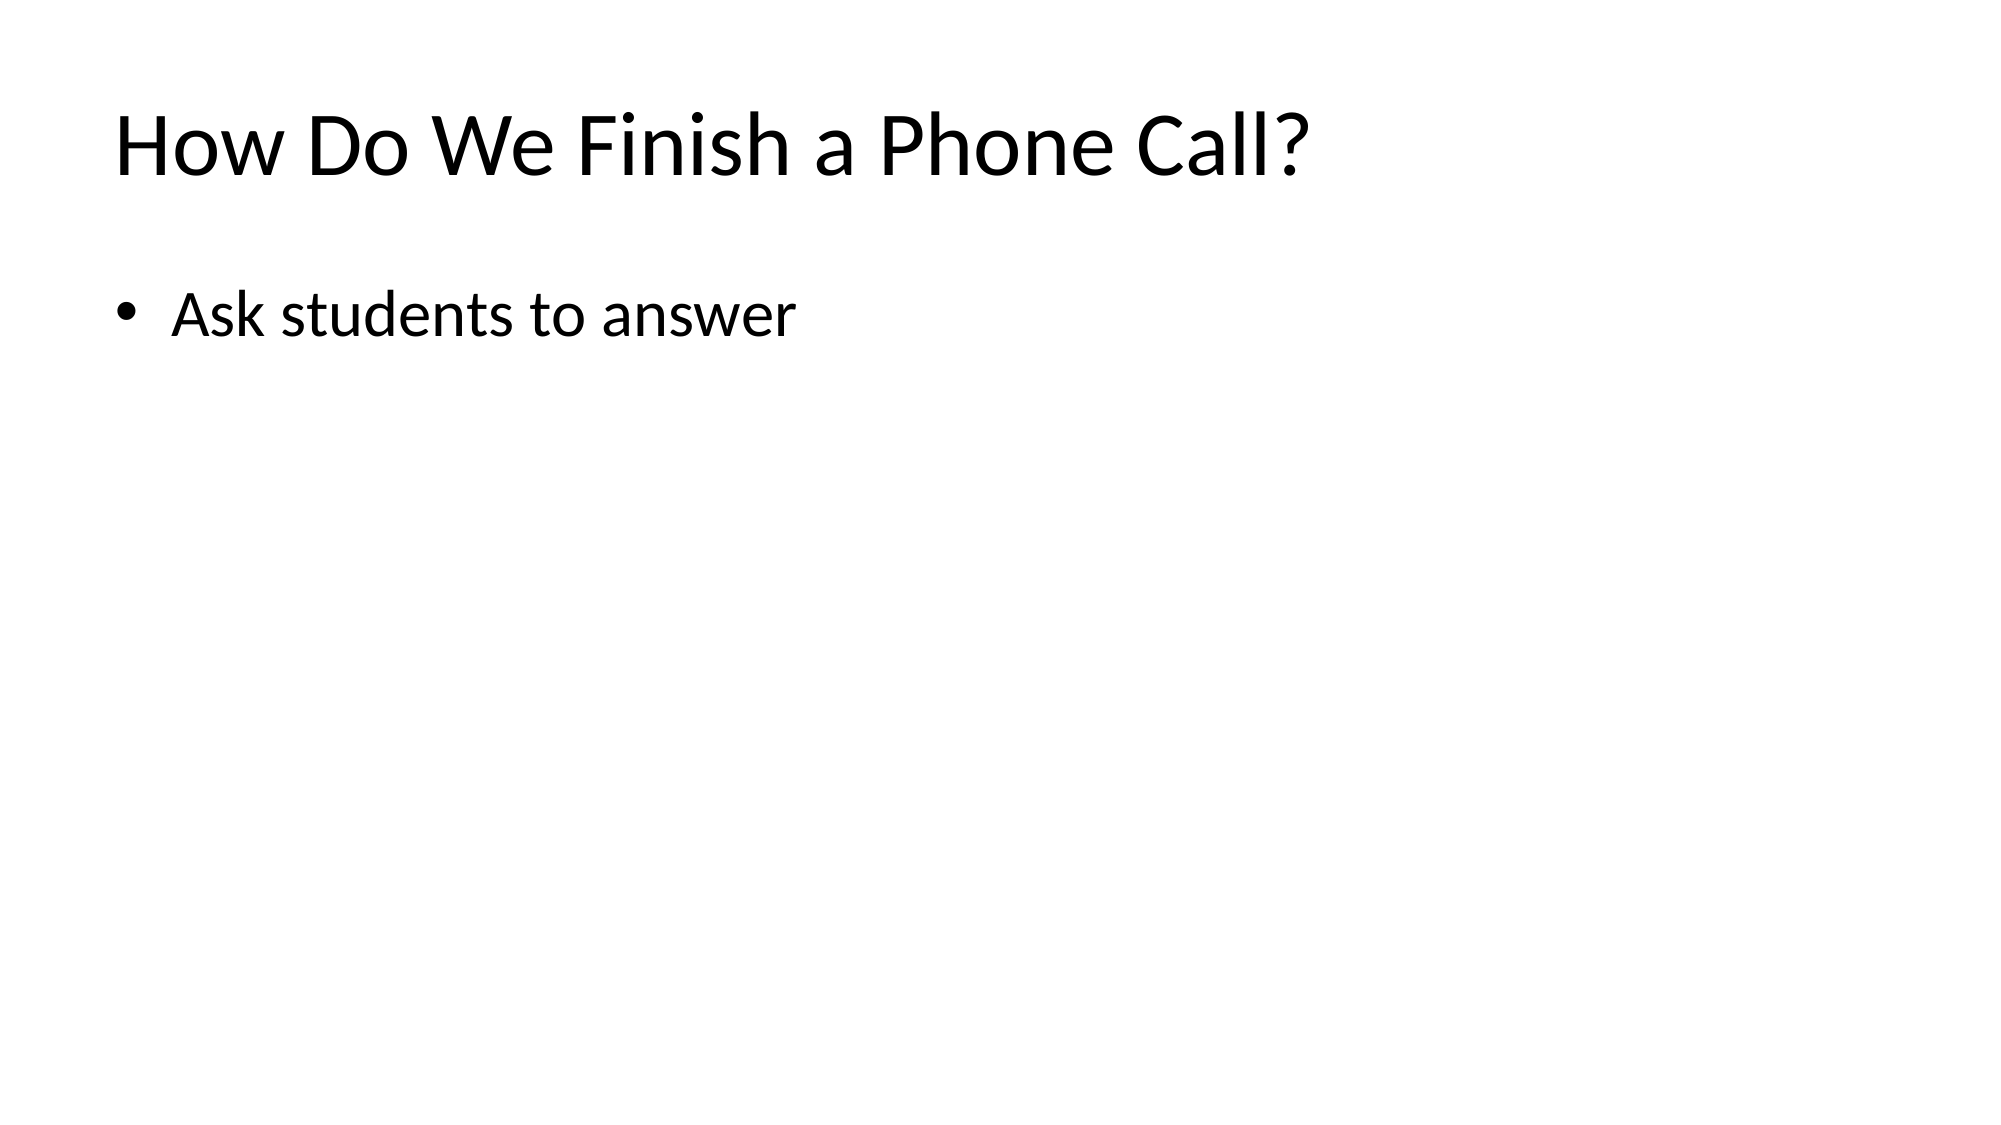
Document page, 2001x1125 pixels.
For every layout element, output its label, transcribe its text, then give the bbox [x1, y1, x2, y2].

title How Do We Finish a Phone Call? [99, 45, 1900, 233]
list Ask students to answer [99, 262, 1900, 1005]
